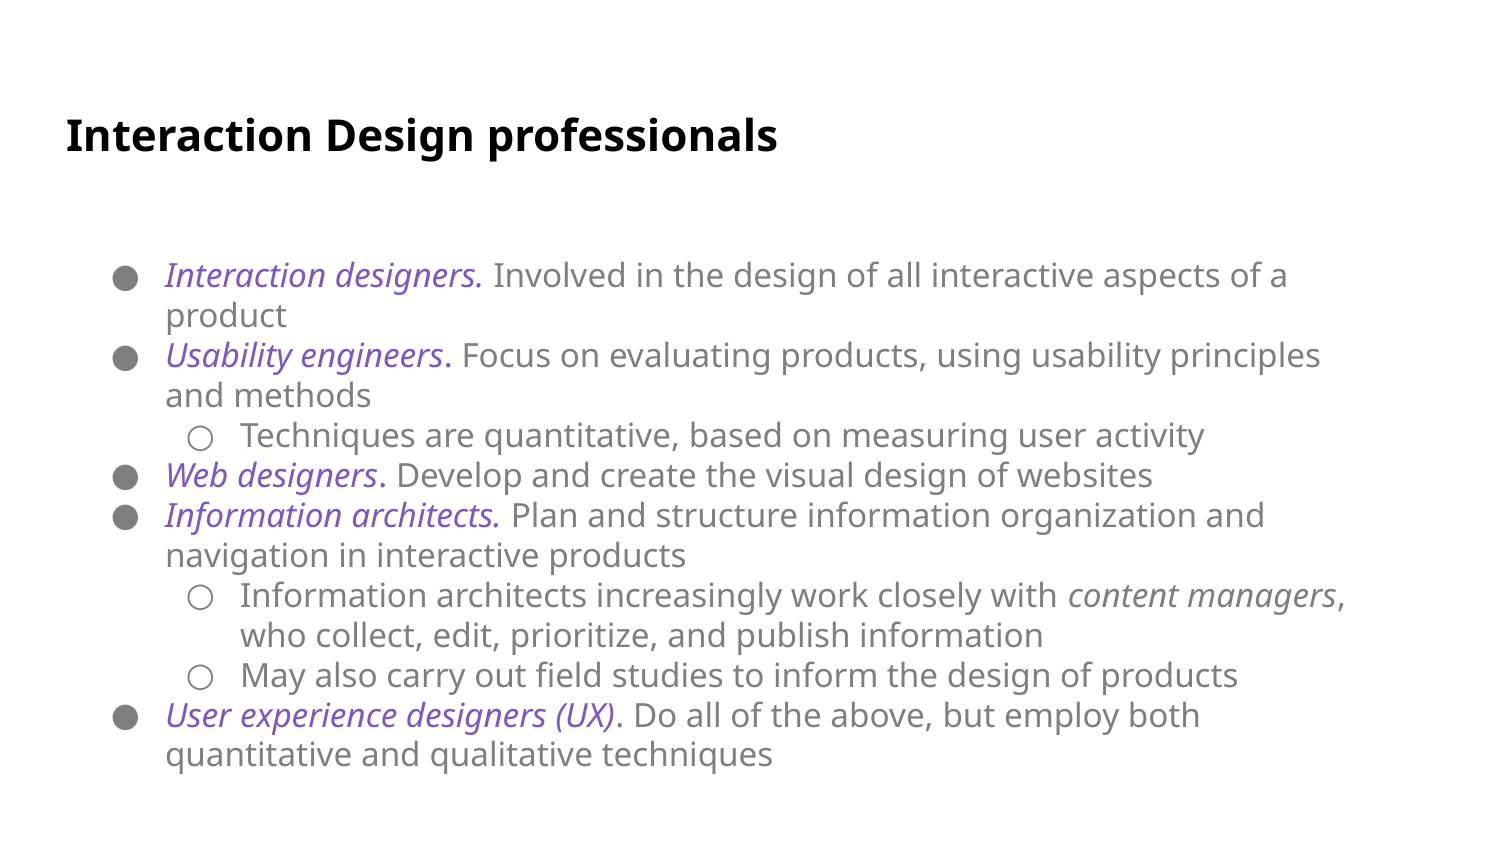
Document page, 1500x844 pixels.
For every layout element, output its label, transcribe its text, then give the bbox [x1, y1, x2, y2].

list Interaction designers. Involved in the design of all interactive aspects of a product Usability engineers. Focus on evaluating products, using usability principles and methods Techniques are quantitative, based on measuring user activity Web designers. Develop and create the visual design of websites Information architects. Plan and structure information organization and navigation in interactive products Information architects increasingly work closely with content managers, who collect, edit, prioritize, and publish information May also carry out field studies to inform the design of products User experience designers (UX). Do all of the above, but employ both quantitative and qualitative techniques [75, 239, 1380, 735]
title Interaction Design professionals [51, 72, 1449, 176]
